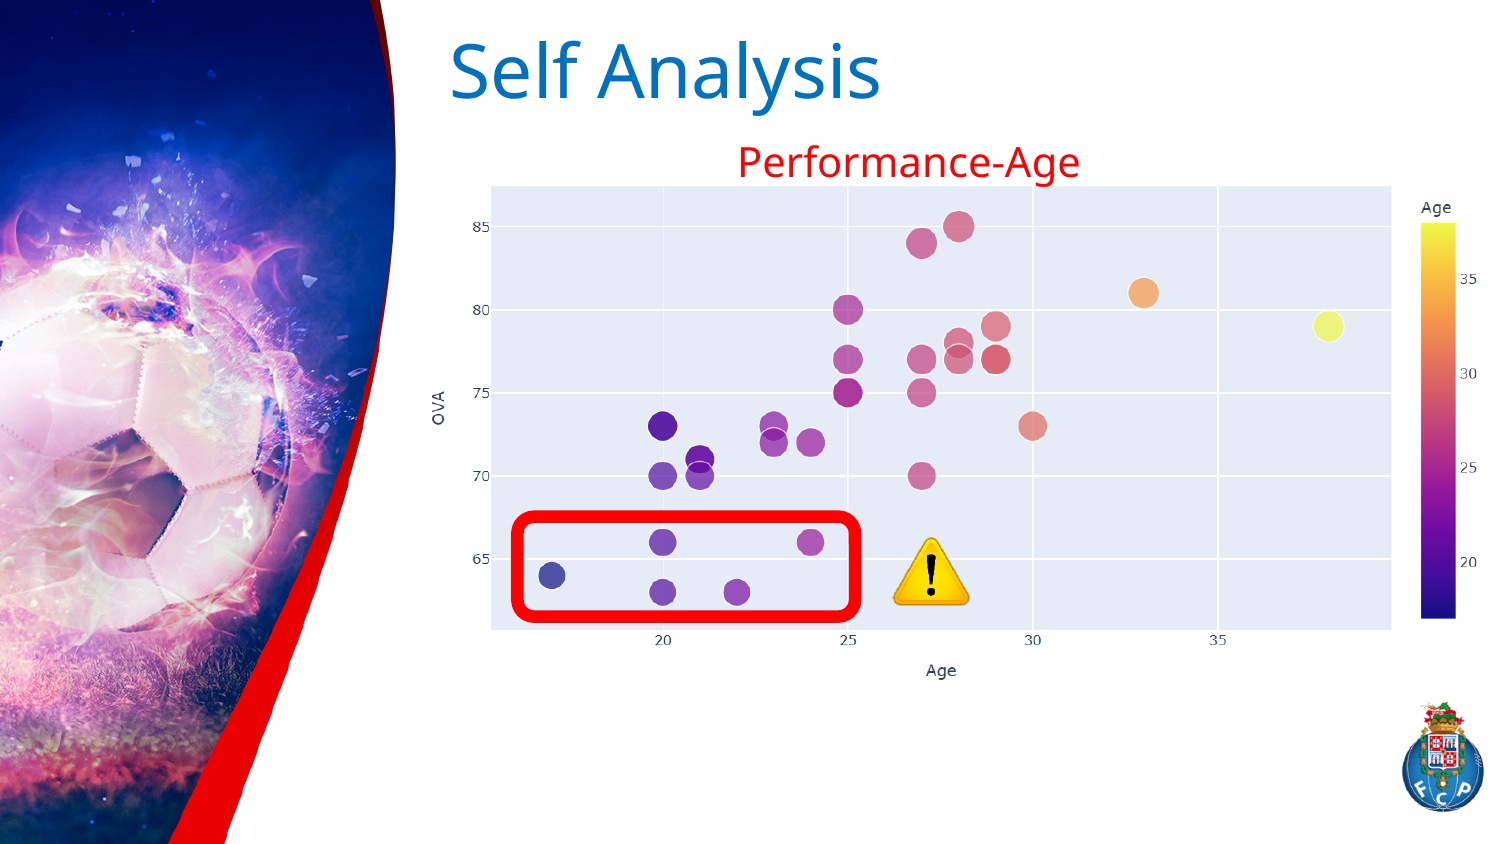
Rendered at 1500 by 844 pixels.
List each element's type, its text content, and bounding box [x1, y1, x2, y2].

picture [0, 0, 1500, 844]
text_box Self Analysis [434, 21, 1428, 117]
text_box Performance-Age [722, 129, 1271, 170]
